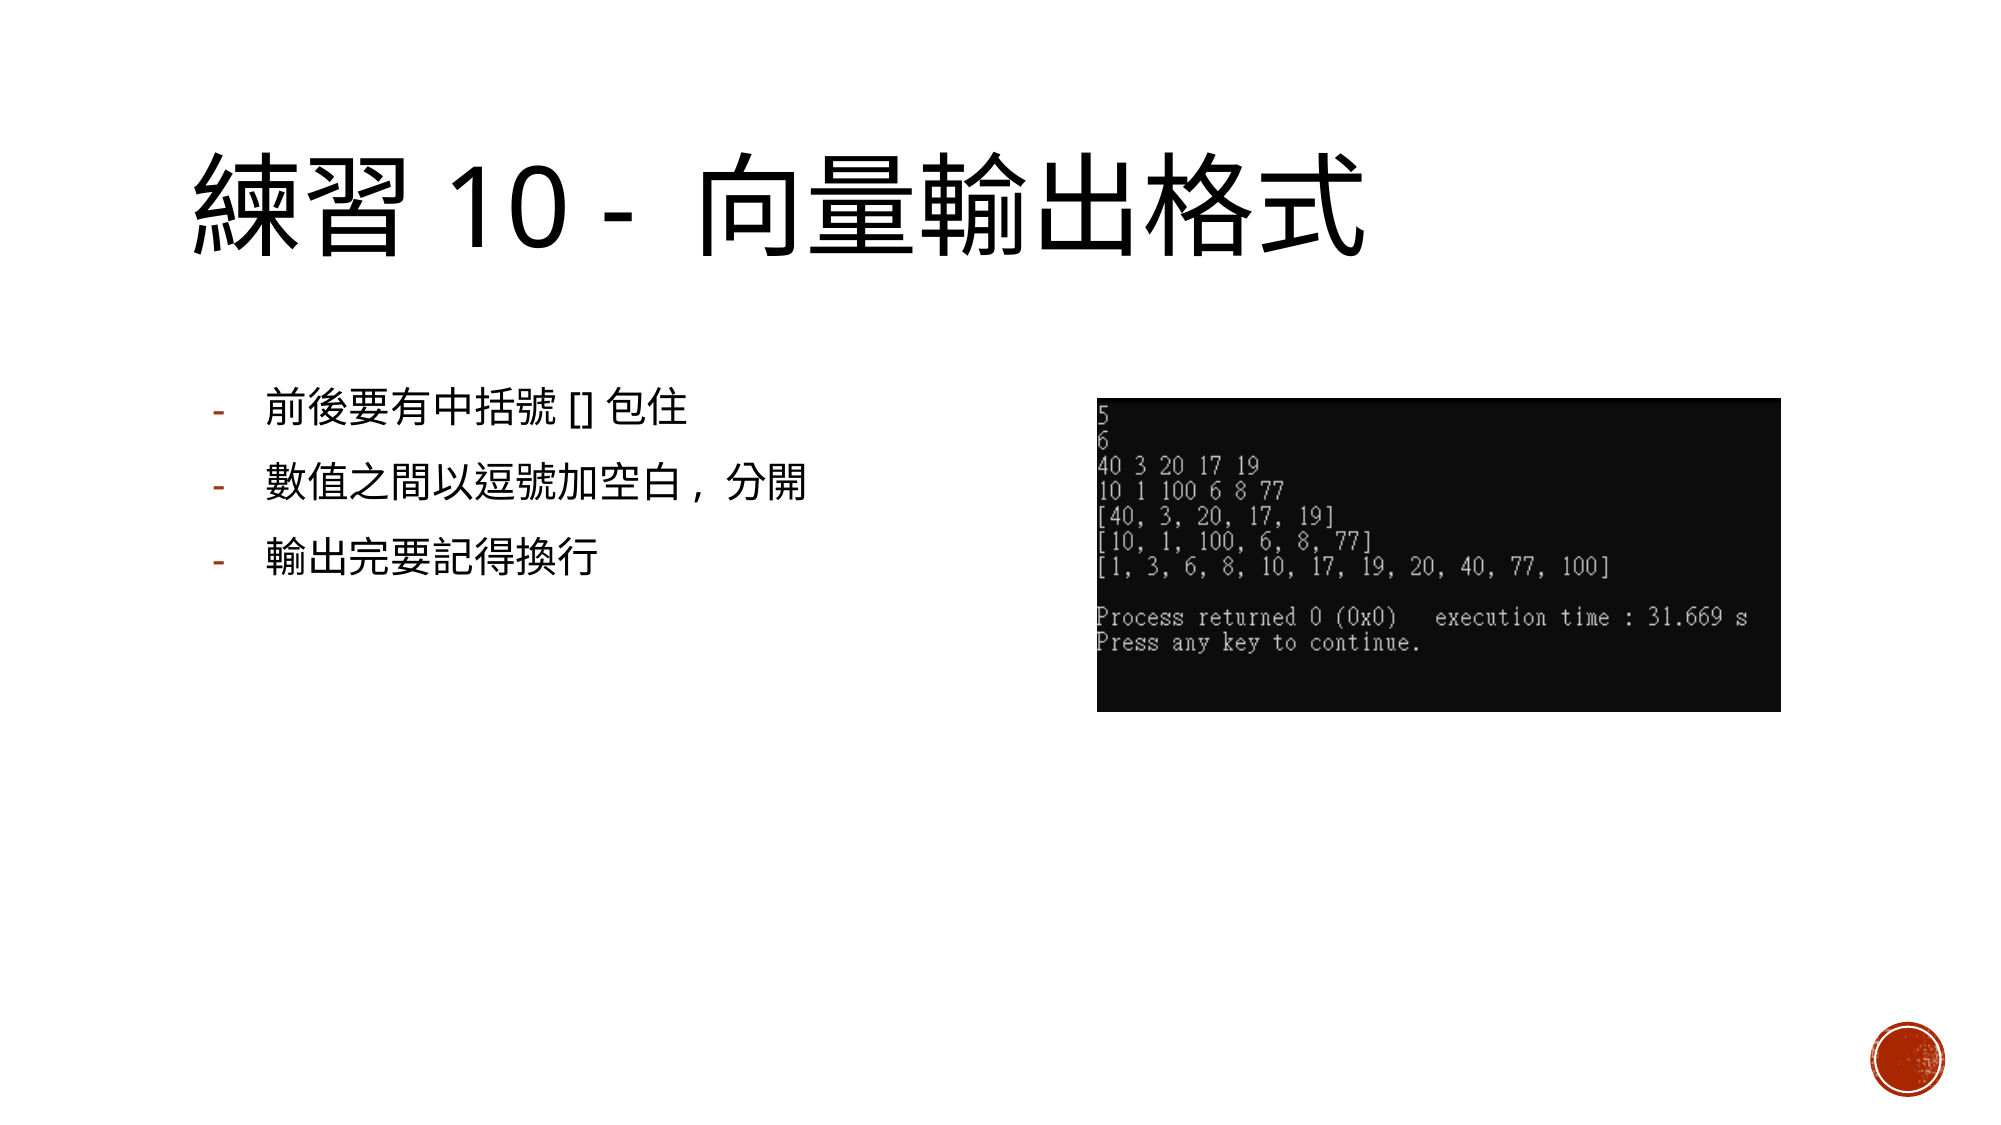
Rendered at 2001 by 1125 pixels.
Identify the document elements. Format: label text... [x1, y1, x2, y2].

title 練習10 - 向量輸出格式 [175, 79, 1826, 344]
picture [1870, 1021, 1946, 1097]
list 前後要有中括號[]包住 數值之間以逗號加空白, 分開 輸出完要記得換行 [175, 348, 971, 1013]
picture [1097, 398, 1781, 712]
